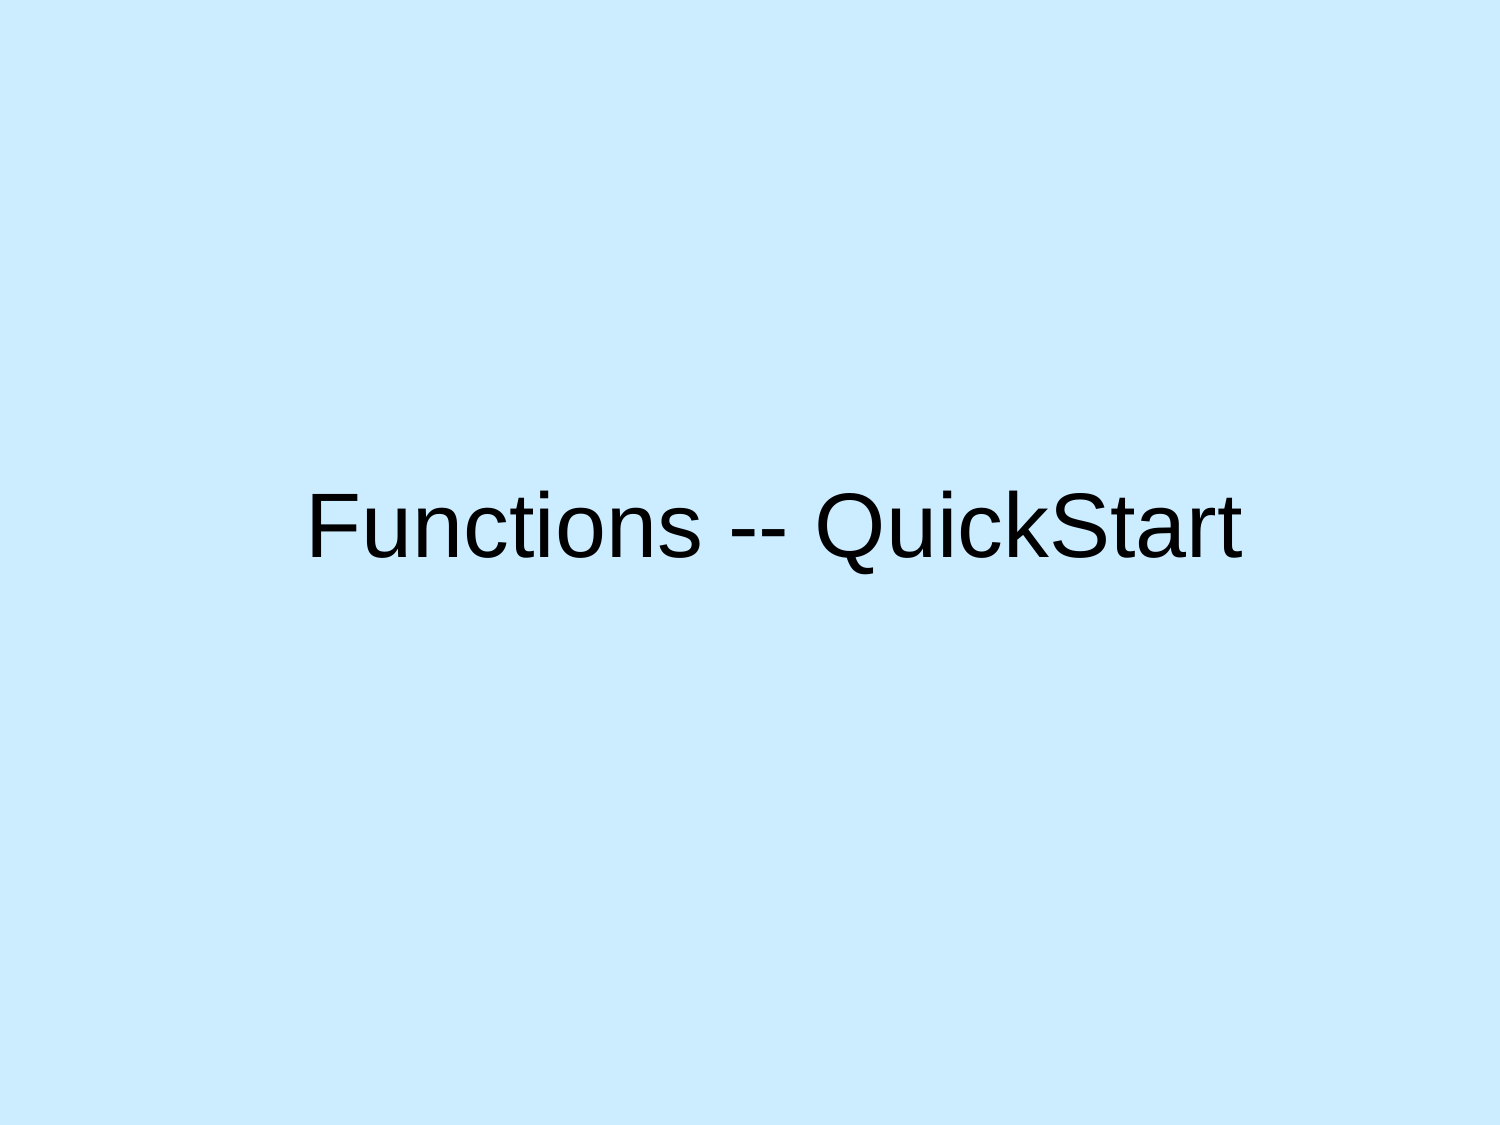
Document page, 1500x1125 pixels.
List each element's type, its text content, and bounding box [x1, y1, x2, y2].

title Functions -- QuickStart [137, 399, 1413, 642]
